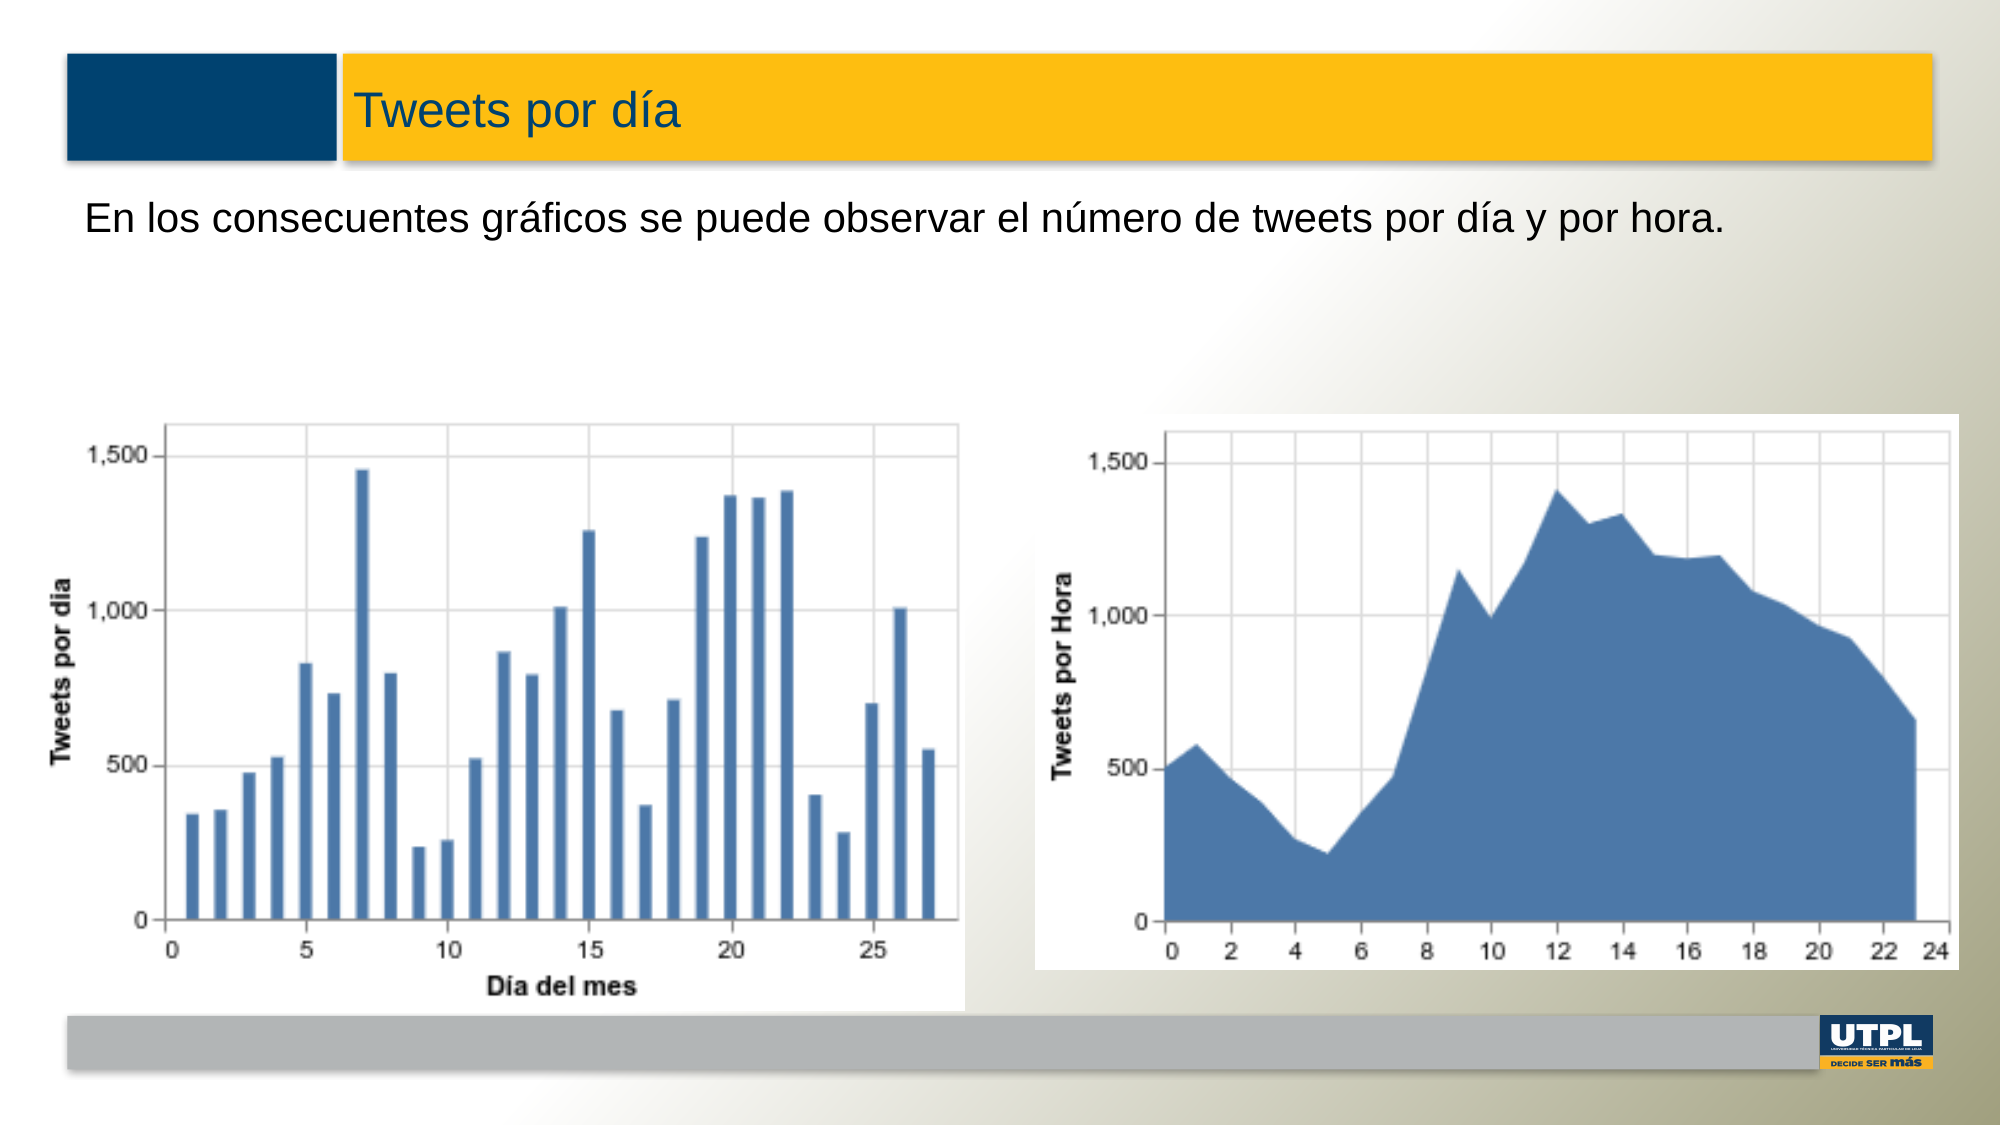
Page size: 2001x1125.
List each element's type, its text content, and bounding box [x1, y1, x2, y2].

title Tweets por día [338, 52, 1000, 163]
list En los consecuentes gráficos se puede observar el número de tweets por día y por hora. [69, 183, 1959, 351]
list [41, 413, 966, 1011]
picture [1820, 1015, 1933, 1069]
picture [1034, 413, 1959, 971]
